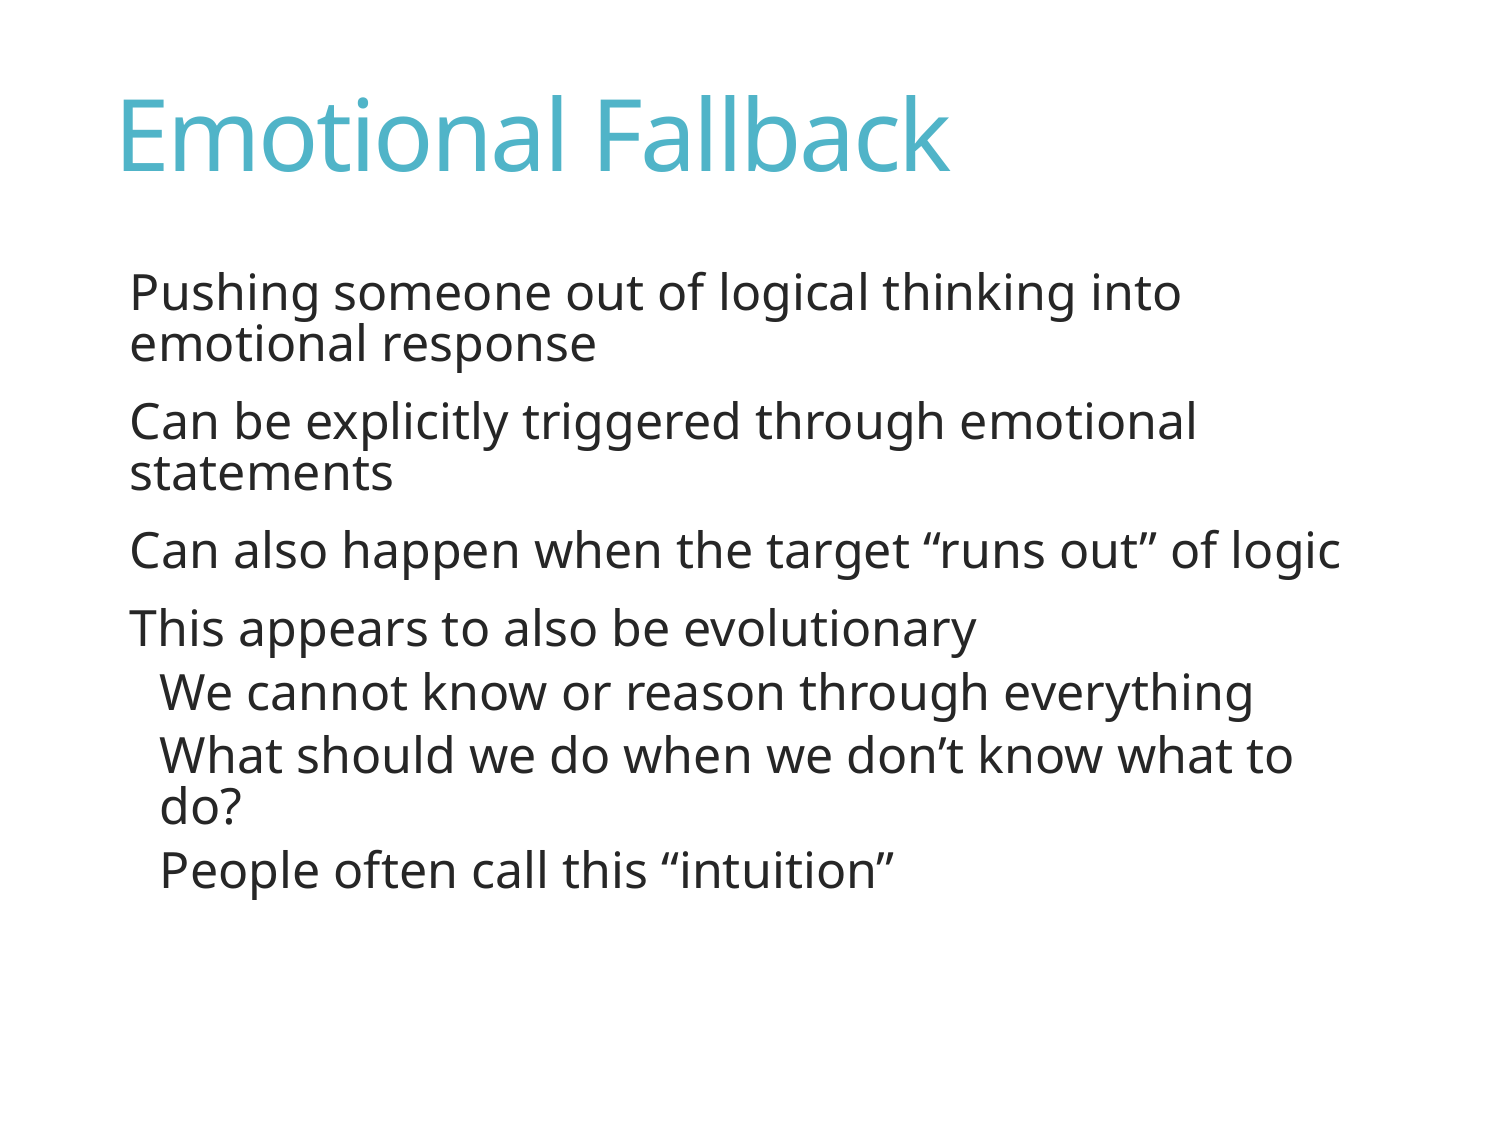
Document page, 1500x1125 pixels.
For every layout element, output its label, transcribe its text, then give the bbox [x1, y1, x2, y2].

title Emotional Fallback [99, 45, 1400, 233]
list Pushing someone out of logical thinking into emotional response Can be explicitly triggered through emotional statements Can also happen when the target “runs out” of logic This appears to also be evolutionary We cannot know or reason through everything What should we do when we don’t know what to do? People often call this “intuition” [99, 262, 1400, 938]
